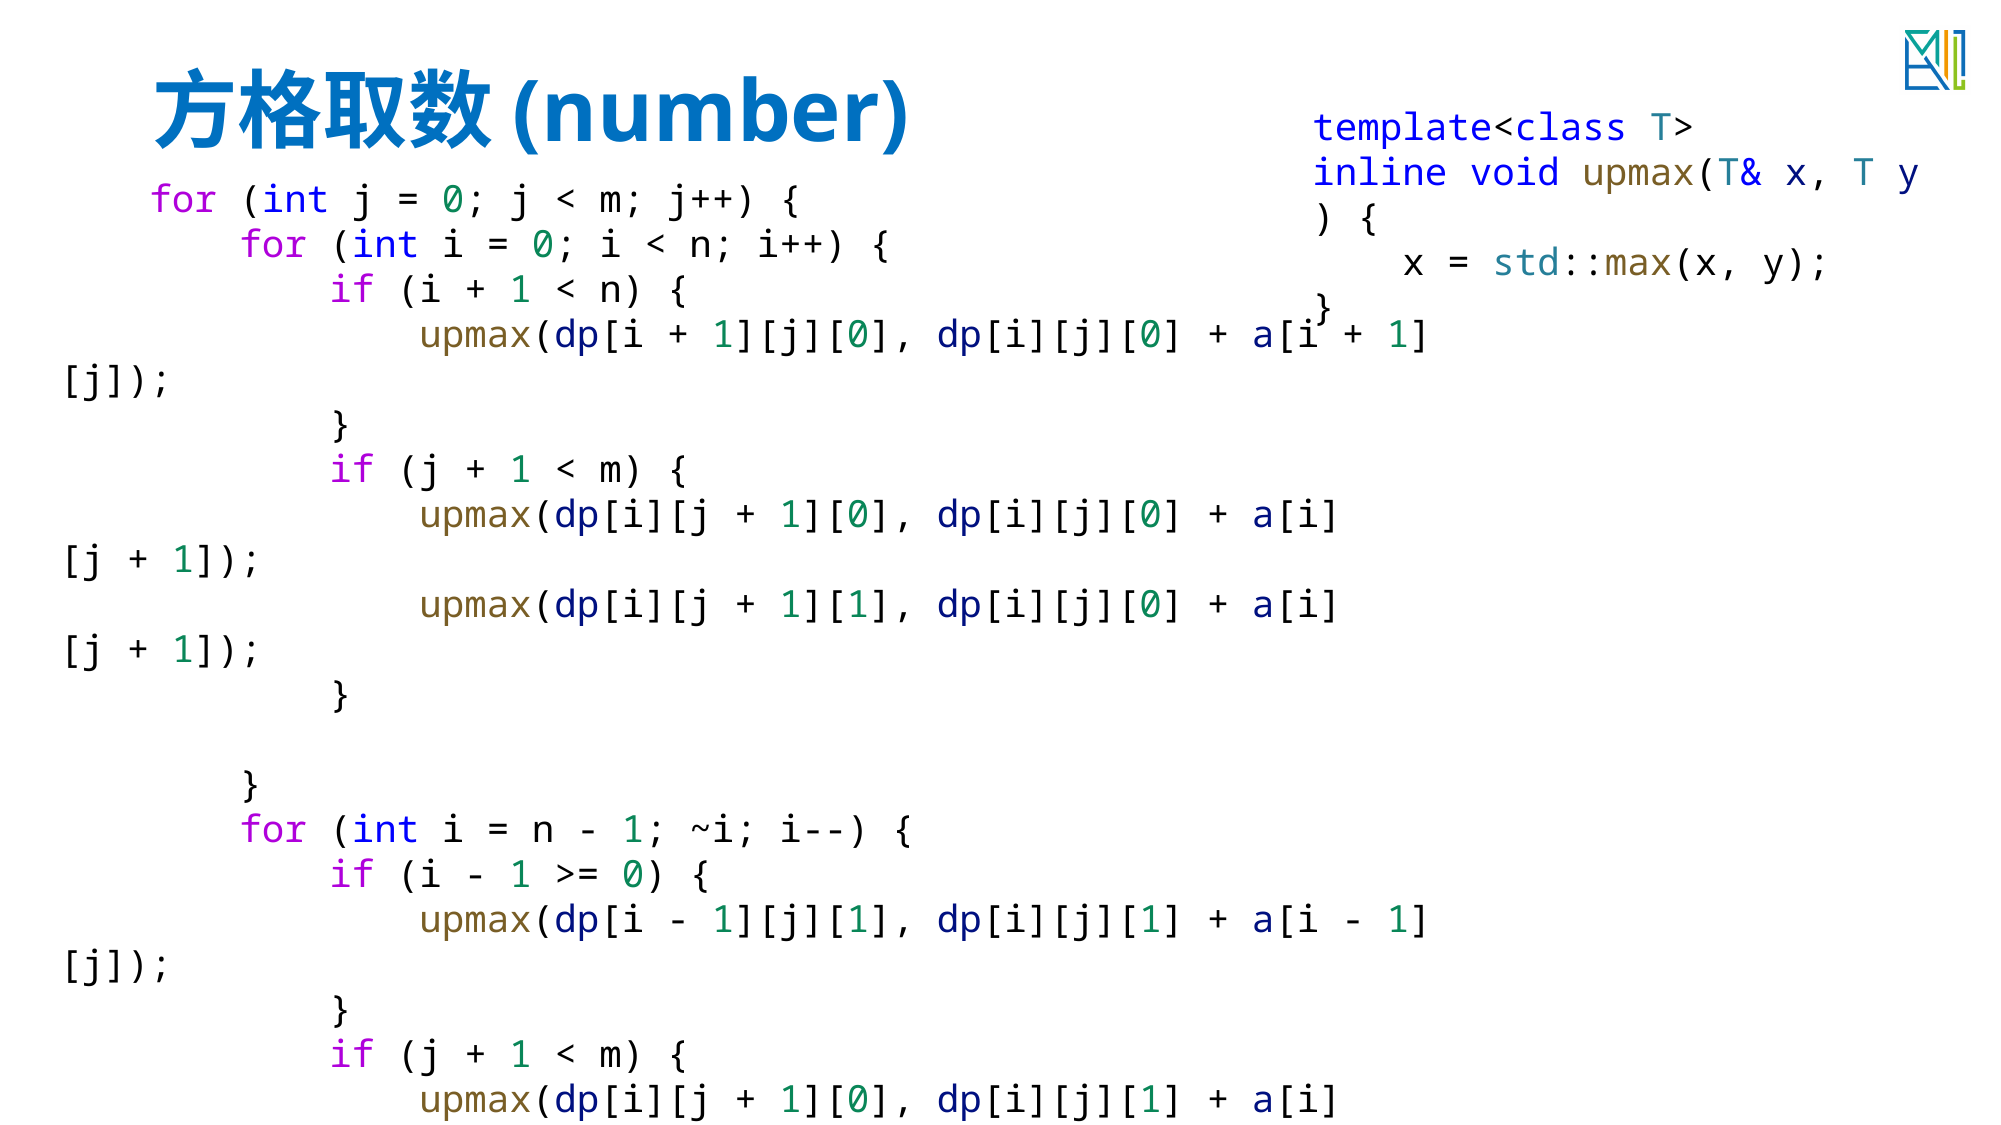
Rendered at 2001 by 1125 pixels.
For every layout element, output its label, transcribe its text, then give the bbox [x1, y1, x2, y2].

title 方格取数(number) [137, 59, 1863, 167]
picture [1899, 25, 1971, 95]
text_box for (int j = 0; j < m; j++) { for (int i = 0; i < n; i++) { if (i + 1 < n) { upmax(dp[i + 1][j][0], dp[i][j][0] + a[i + 1][j]); } if (j + 1 < m) { upmax(dp[i][j + 1][0], dp[i][j][0] + a[i][j + 1]); upmax(dp[i][j + 1][1], dp[i][j][0] + a[i][j + 1]); } } for (int i = n - 1; ~i; i--) { if (i - 1 >= 0) { upmax(dp[i - 1][j][1], dp[i][j][1] + a[i - 1][j]); } if (j + 1 < m) { upmax(dp[i][j + 1][0], dp[i][j][1] + a[i][j + 1]); upmax(dp[i][j + 1][1], dp[i][j][1] + a[i][j + 1]); } } } [44, 167, 1524, 1125]
text_box template<class T> inline void upmax(T& x, T y) { x = std::max(x, y); } [1297, 95, 1956, 336]
